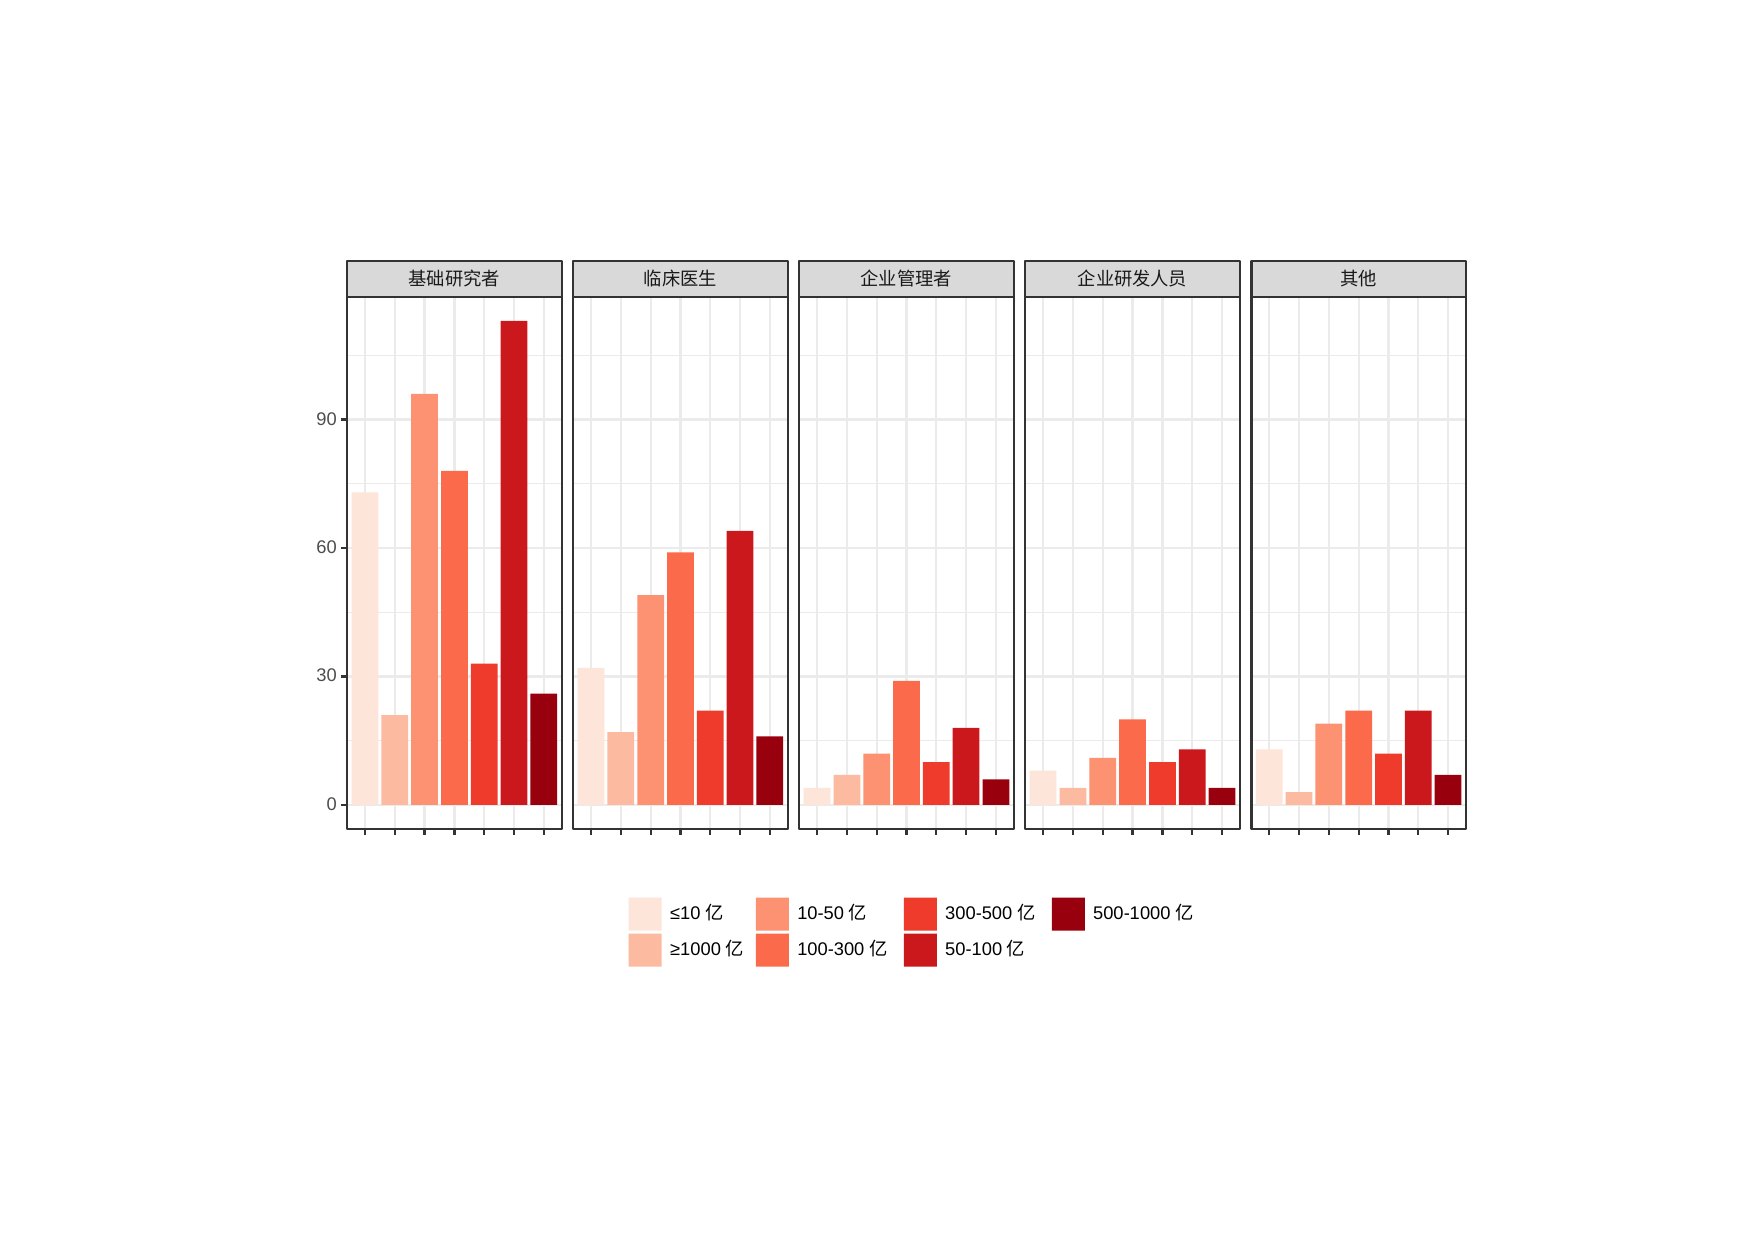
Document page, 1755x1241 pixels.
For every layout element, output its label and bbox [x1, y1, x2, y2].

text_box [277, 249, 1478, 992]
